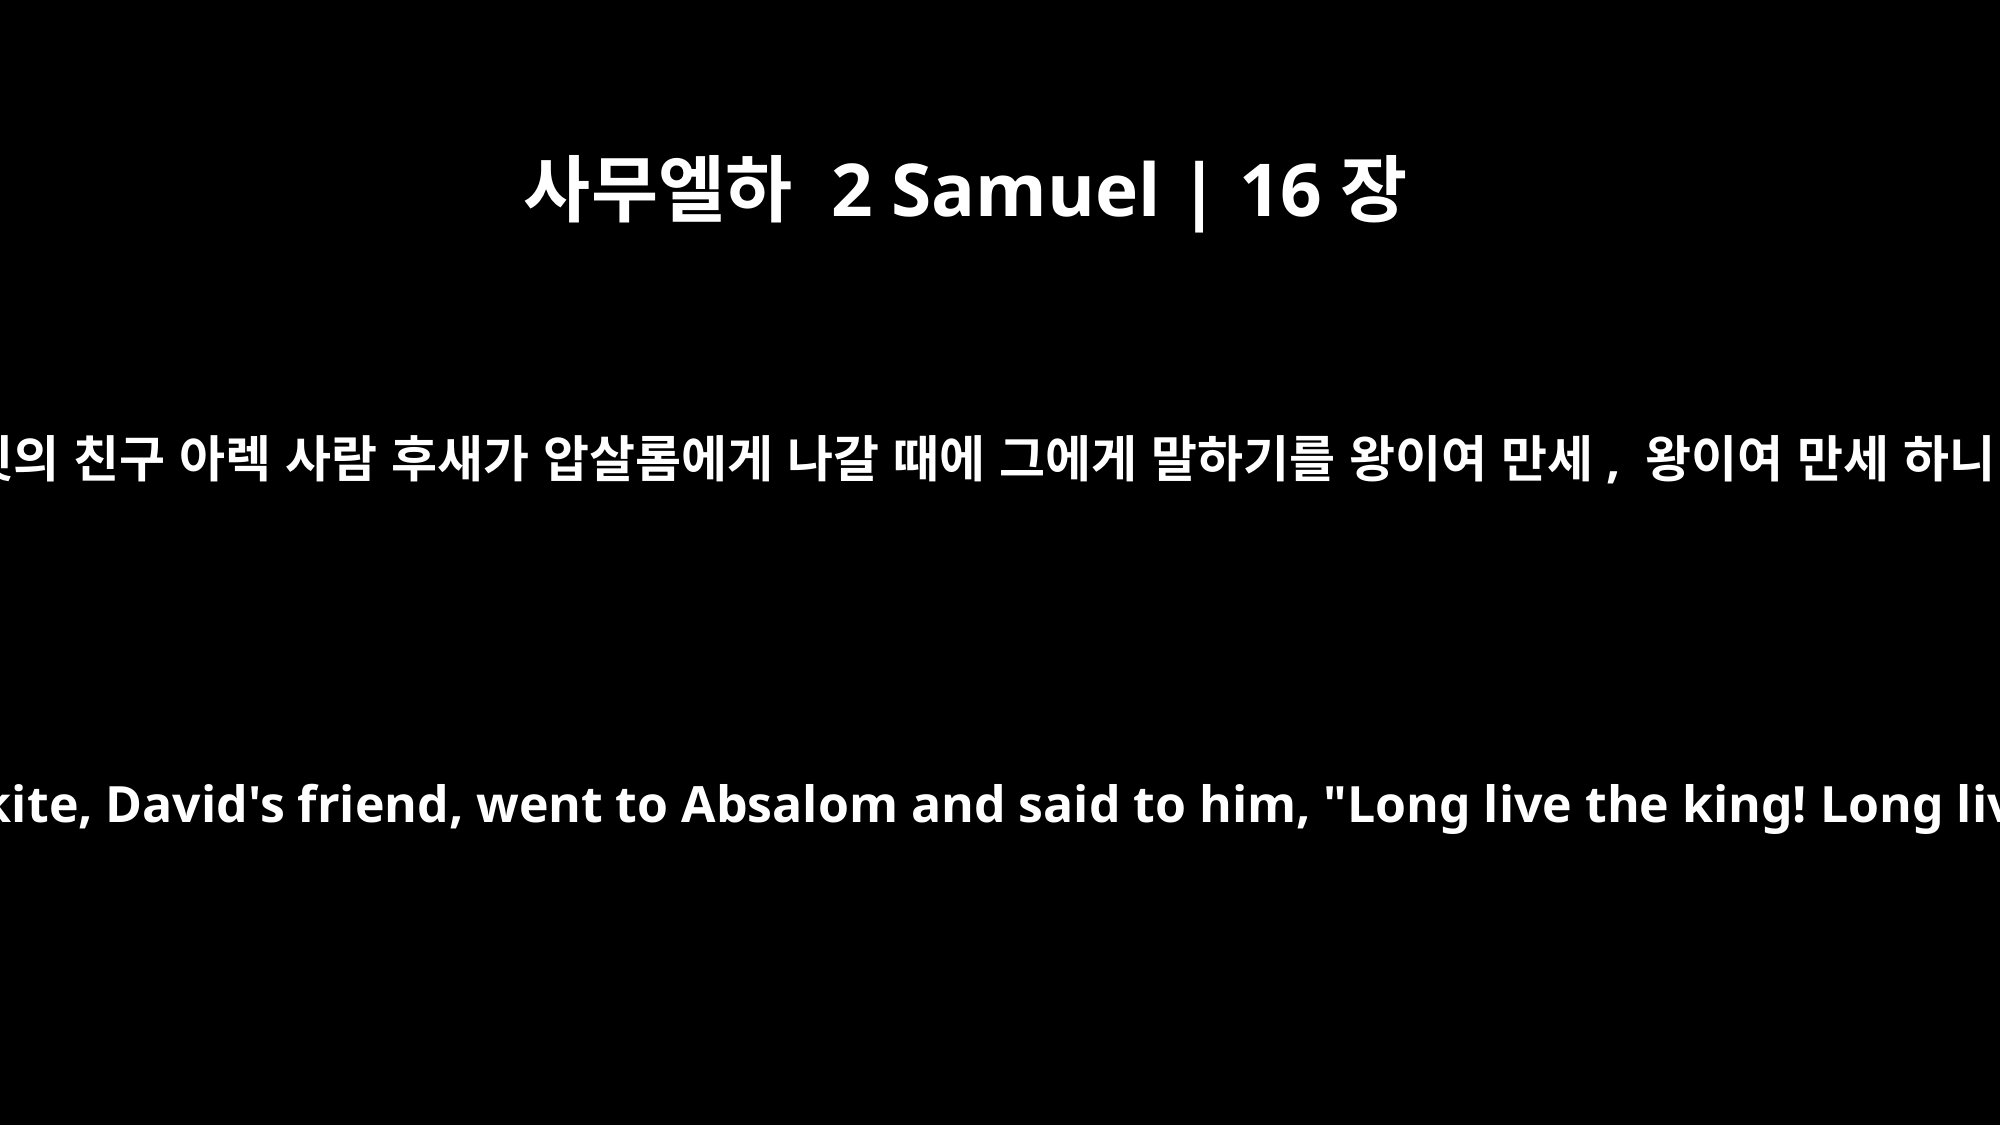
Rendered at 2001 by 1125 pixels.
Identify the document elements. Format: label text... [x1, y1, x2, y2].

text_box Then Hushai the Arkite, David's friend, went to Absalom and said to him, "Long live the king! Long live the king!" [0, 764, 2000, 840]
text_box 사무엘하 2 Samuel | 16장 [509, 136, 1423, 239]
text_box 16 다윗의 친구 아렉 사람 후새가 압살롬에게 나갈 때에 그에게 말하기를 왕이여 만세, 왕이여 만세 하니 [0, 359, 2000, 495]
